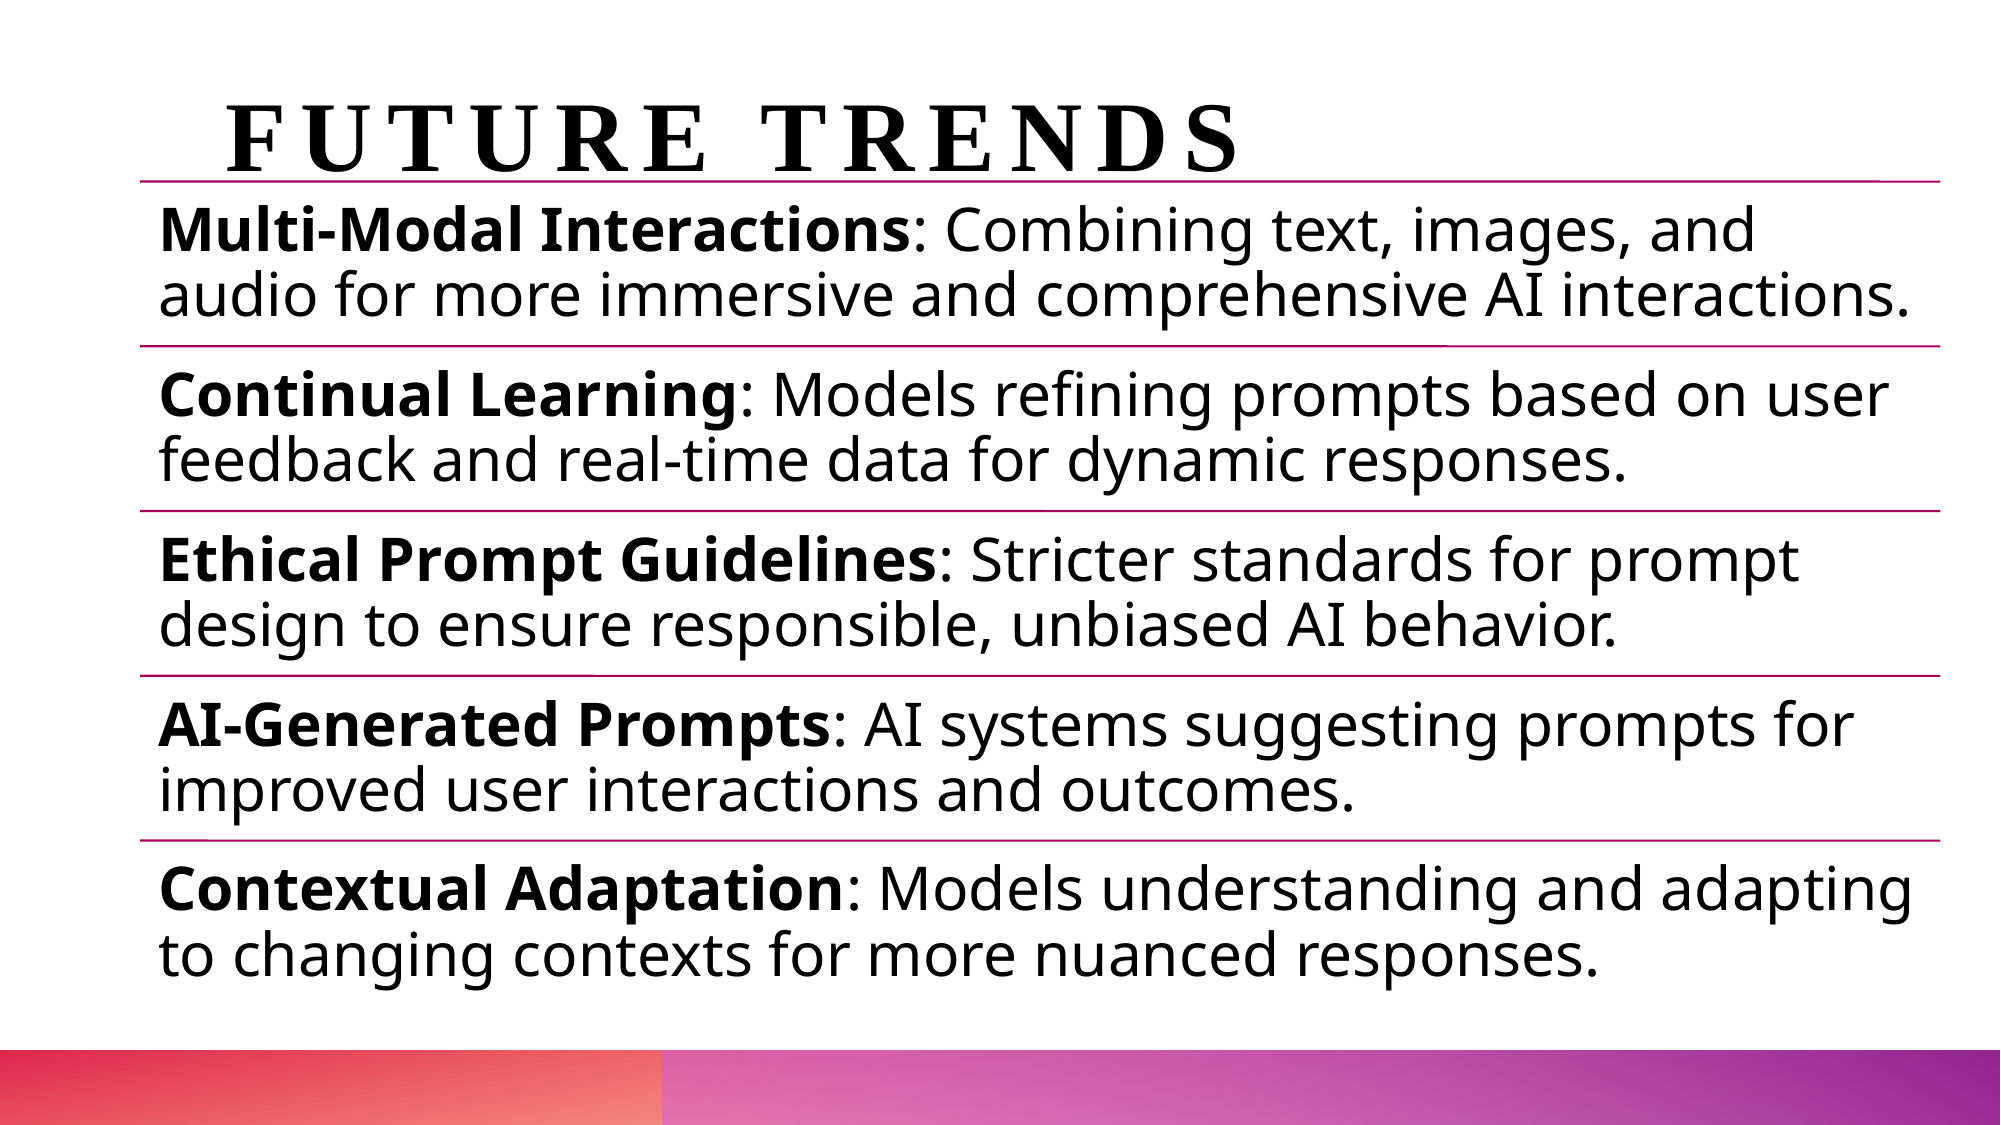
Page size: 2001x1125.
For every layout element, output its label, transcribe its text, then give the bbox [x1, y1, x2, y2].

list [140, 181, 1941, 1006]
title Future Trends [225, 24, 1905, 180]
